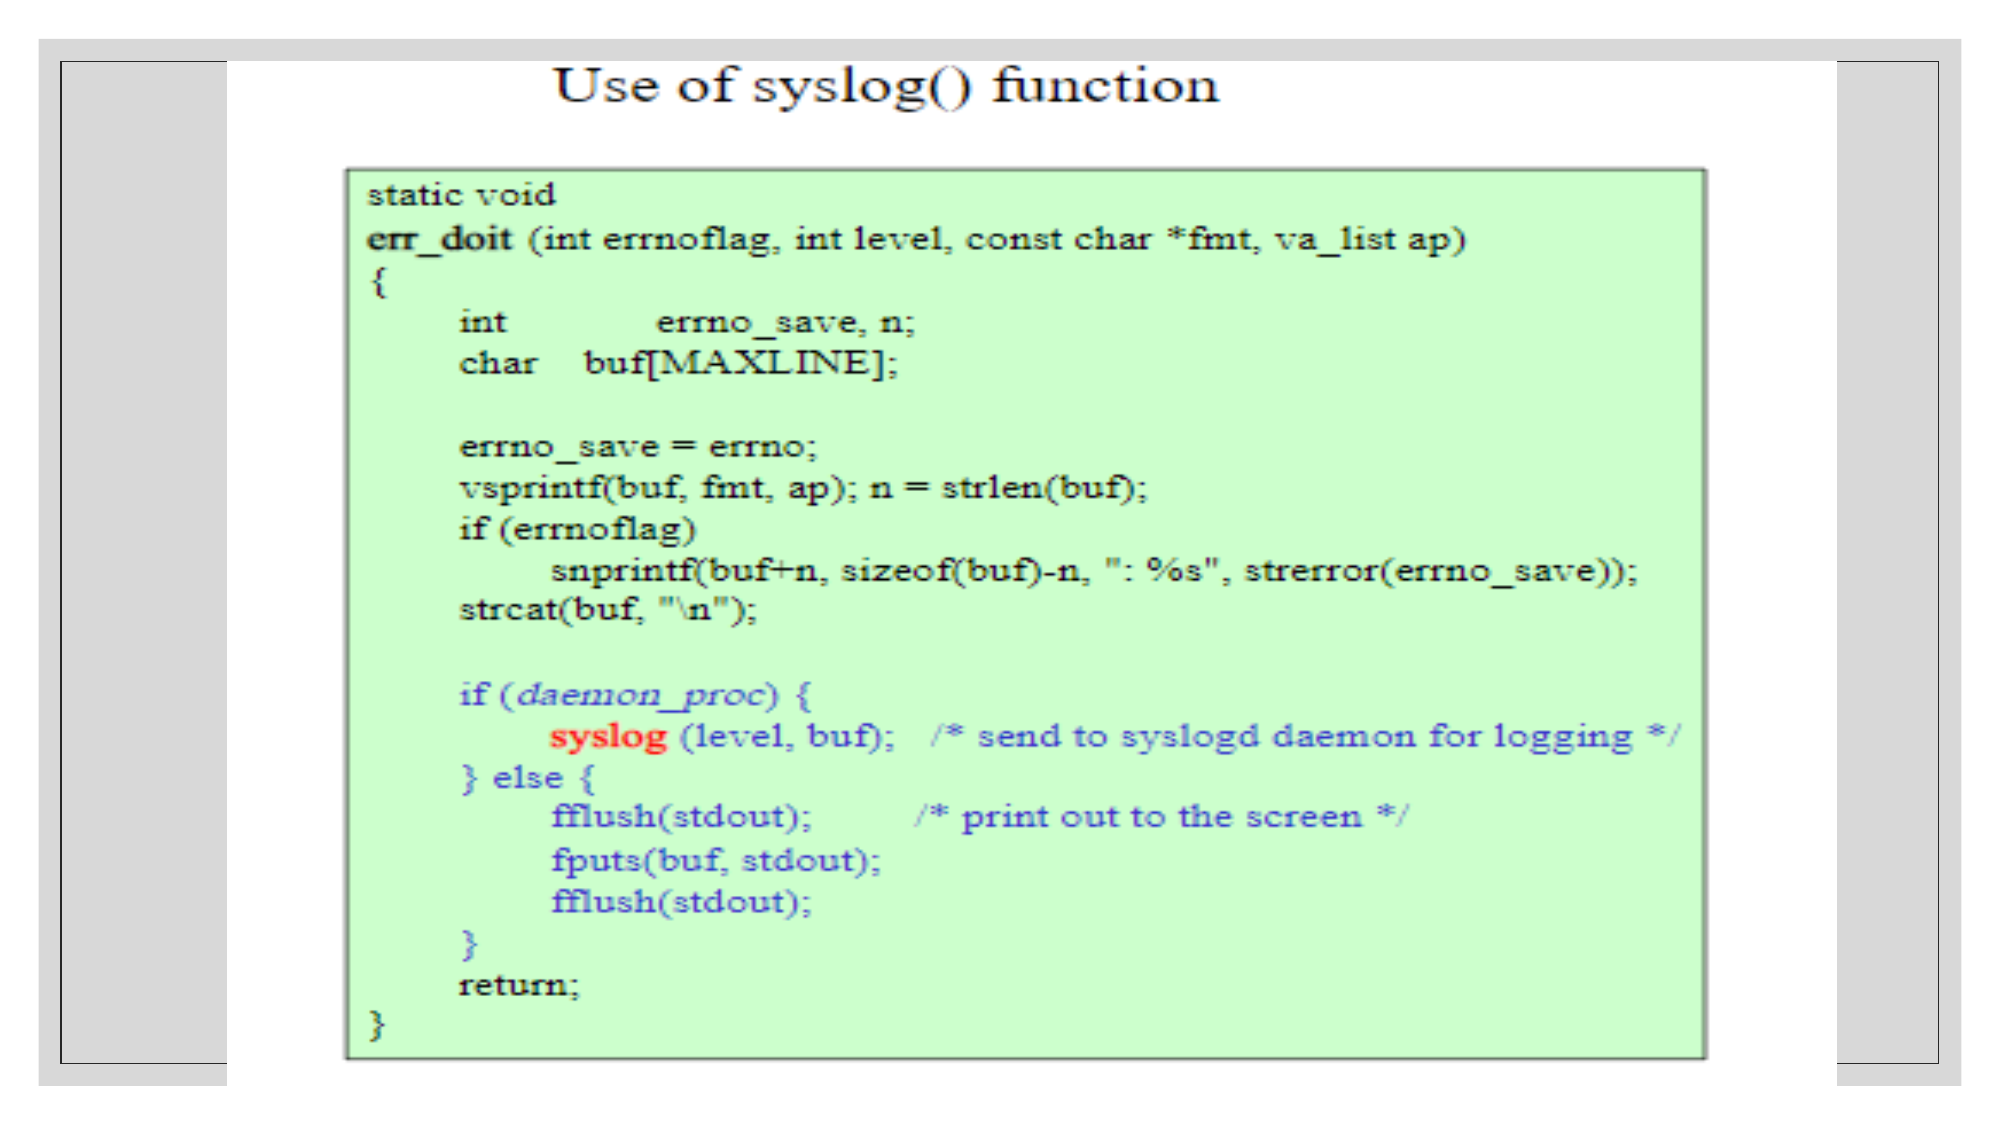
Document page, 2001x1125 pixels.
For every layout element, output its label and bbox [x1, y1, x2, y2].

picture [227, 61, 1837, 1097]
